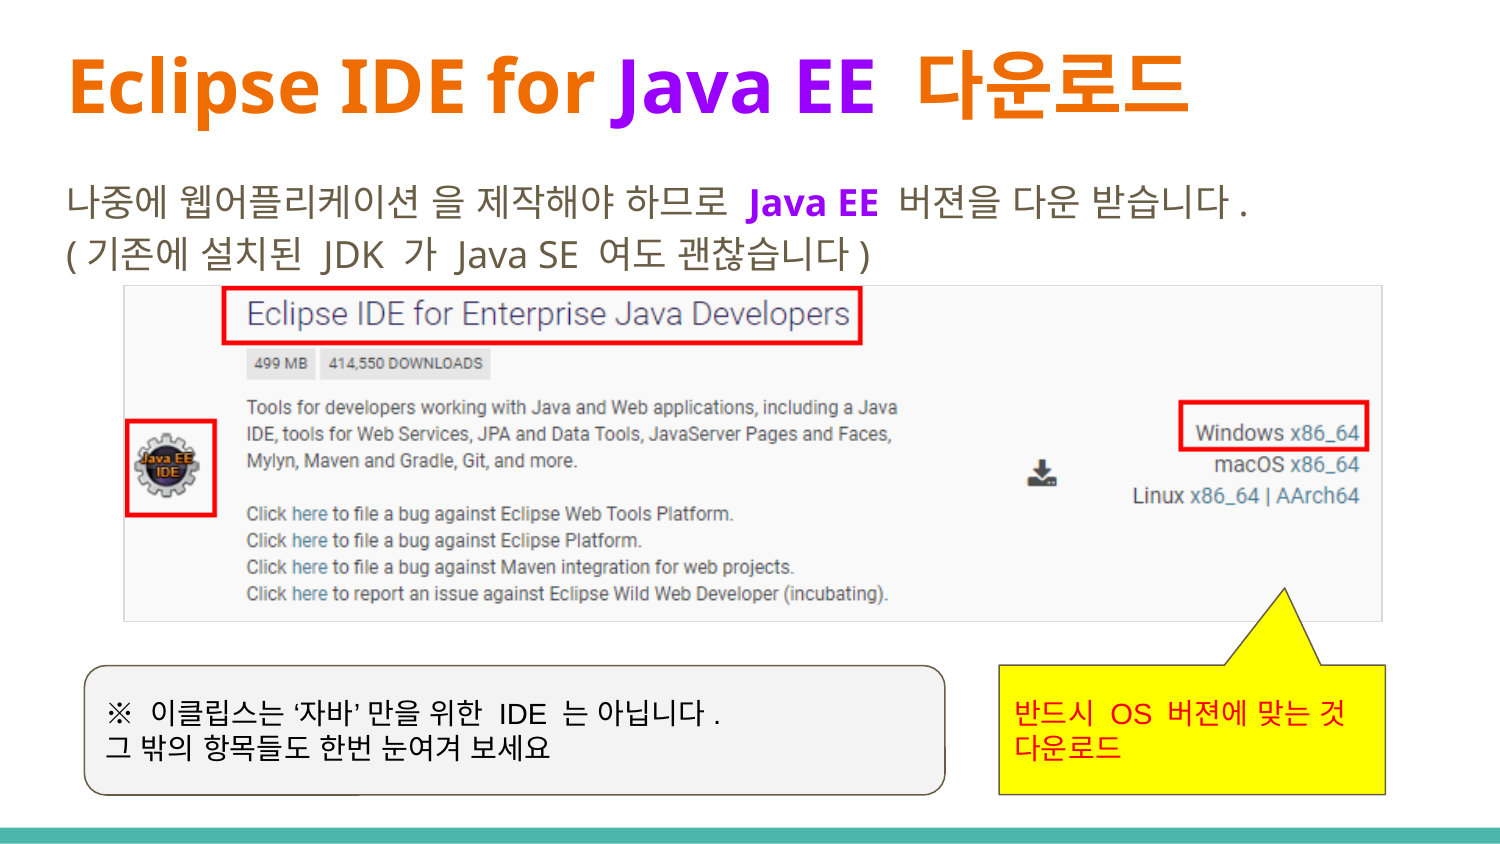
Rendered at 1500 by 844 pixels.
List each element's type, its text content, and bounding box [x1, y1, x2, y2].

text_box ※ 이클립스는 ‘자바’ 만을 위한 IDE 는 아닙니다. 그 밖의 항목들도 한번 눈여겨 보세요 [84, 665, 946, 796]
picture [124, 285, 1382, 621]
title Eclipse IDE for Java EE 다운로드 [51, 23, 1449, 140]
text_box 반드시 OS 버젼에 맞는 것 다운로드 [999, 630, 1386, 795]
list 나중에 웹어플리케이션 을 제작해야 하므로 Java EE 버젼을 다운 받습니다. (기존에 설치된 JDK 가 Java SE 여도 괜찮습니다) [51, 157, 1449, 274]
